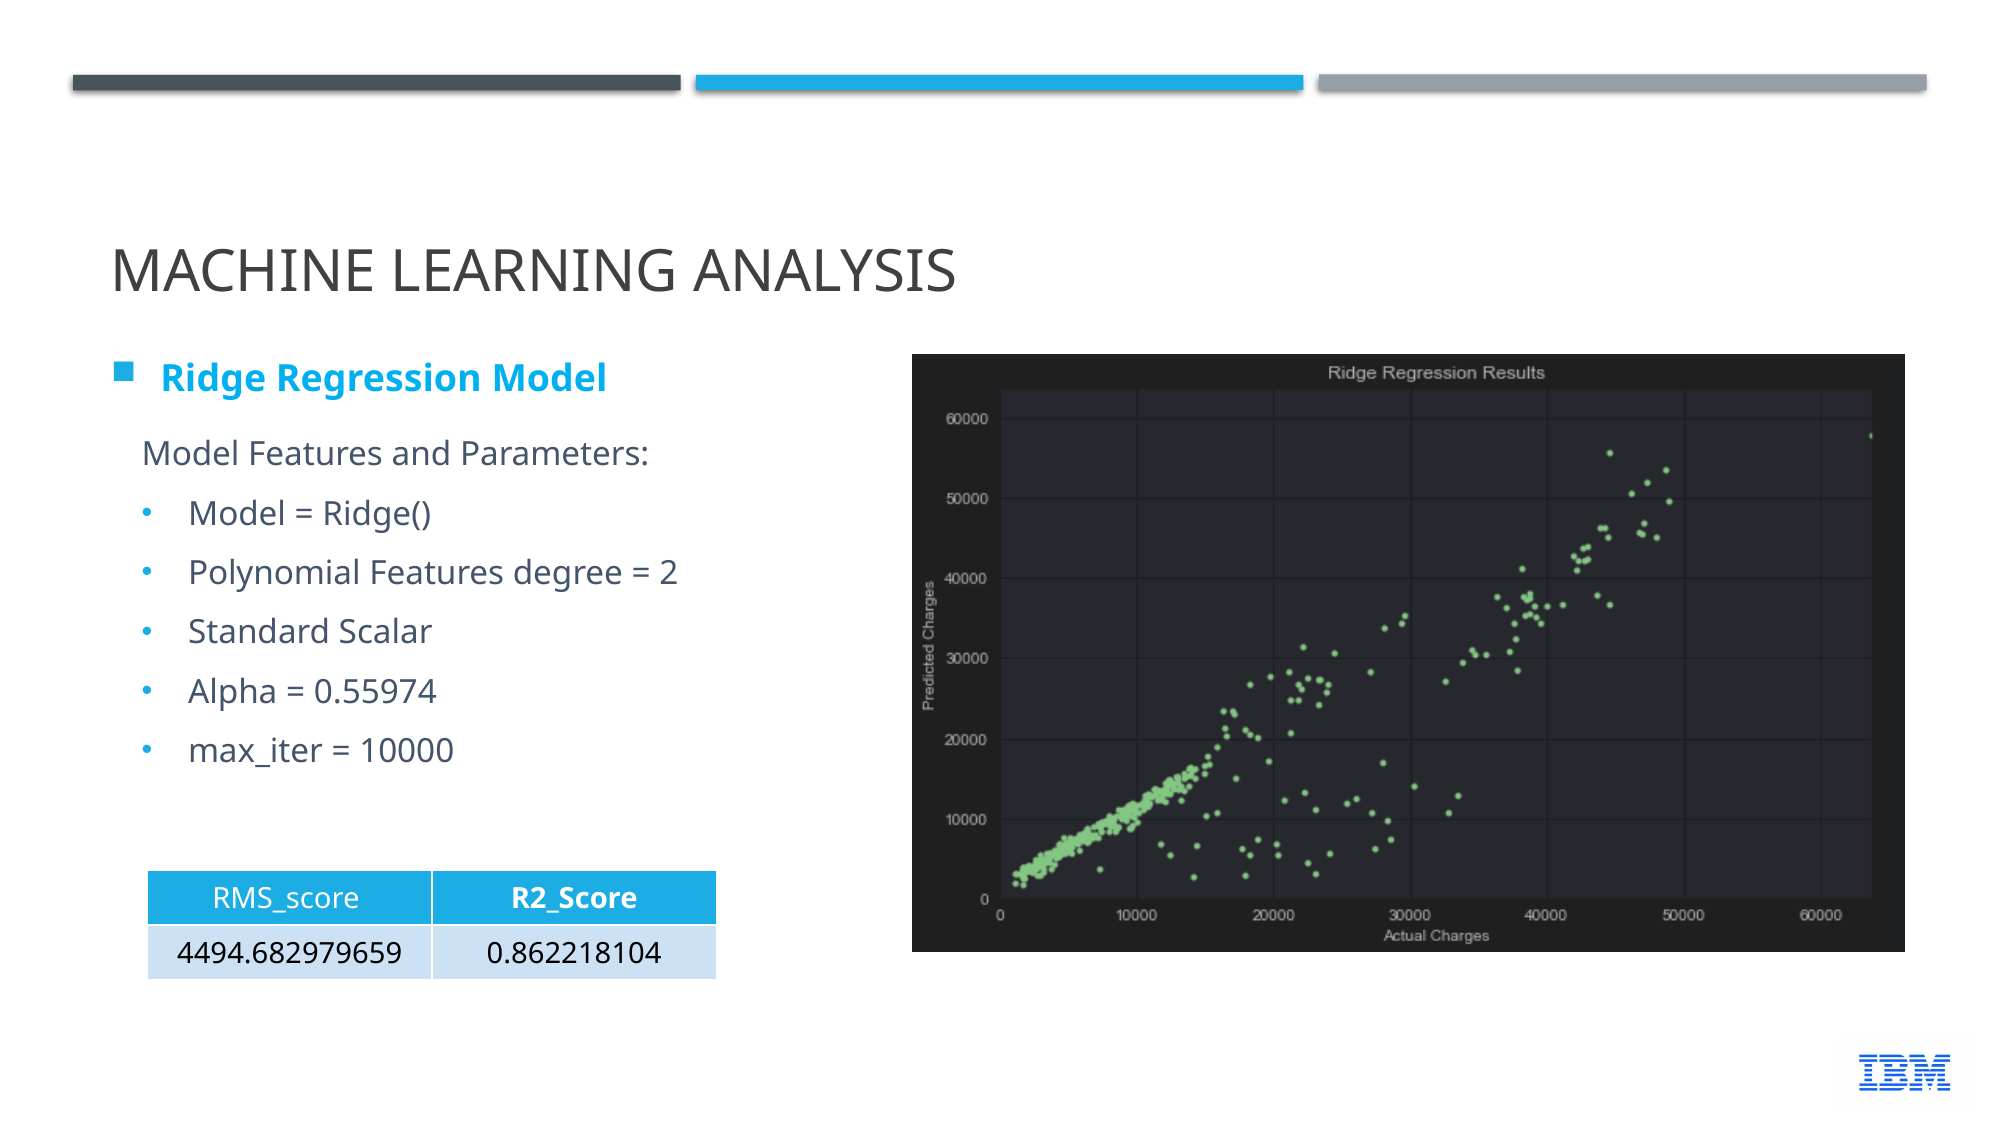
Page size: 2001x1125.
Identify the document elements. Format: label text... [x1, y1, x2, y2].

picture [1836, 1035, 1974, 1112]
table_header R2_Score [433, 871, 716, 924]
picture [911, 354, 1906, 953]
table_cell 0.862218104 [433, 926, 716, 979]
text_box Model Features and Parameters: Model = Ridge() Polynomial Features degree = 2 Standard Scalar Alpha = 0.55974 max_iter = 10000 [126, 355, 909, 878]
title Machine learning analysis [95, 115, 1905, 311]
table_header RMS_score [148, 871, 431, 924]
list Ridge Regression Model [95, 312, 1037, 437]
table_cell 4494.682979659 [148, 926, 431, 979]
